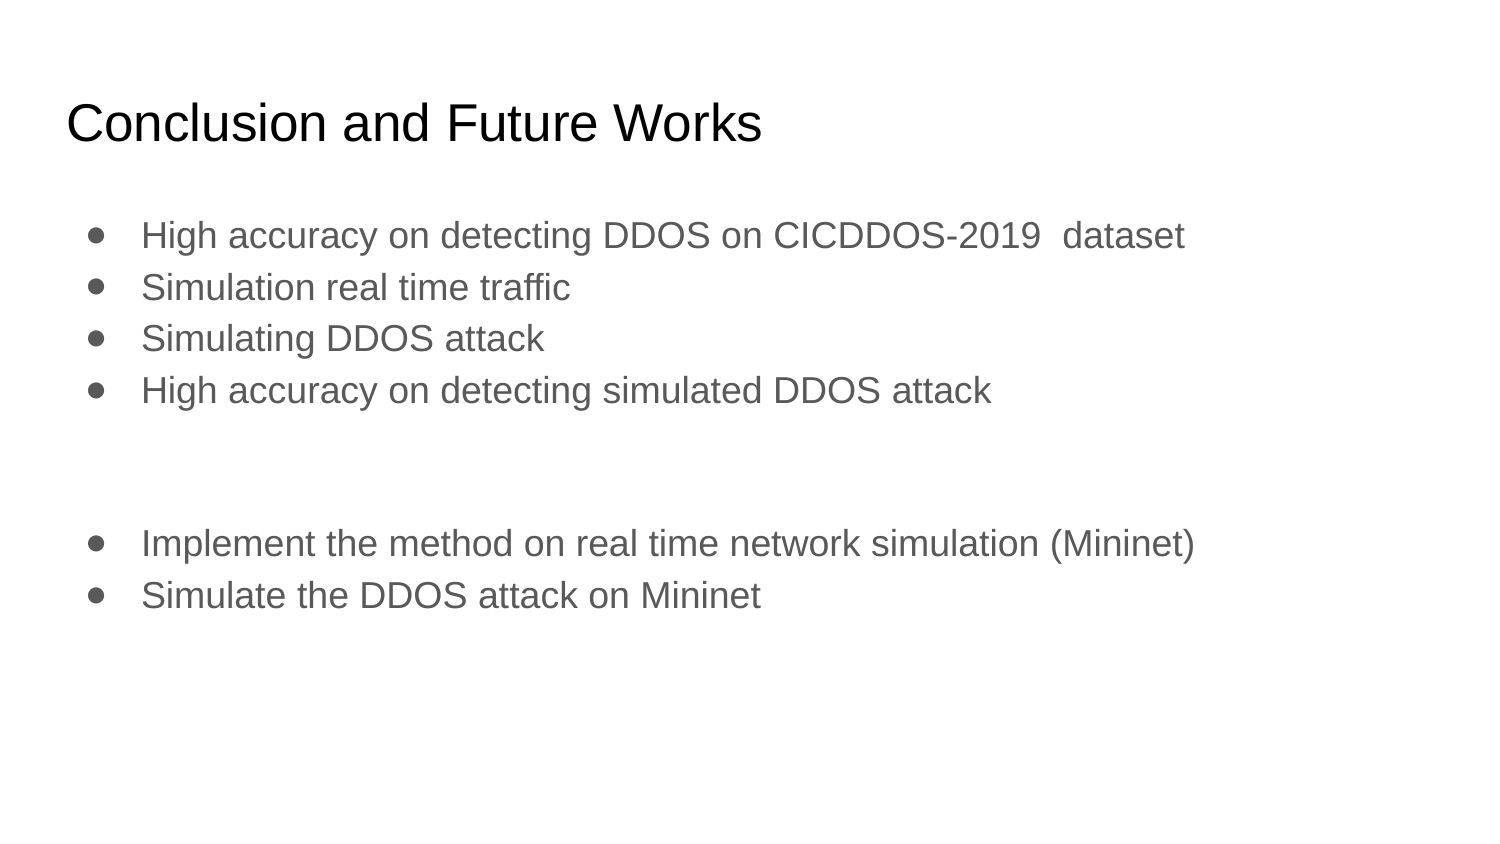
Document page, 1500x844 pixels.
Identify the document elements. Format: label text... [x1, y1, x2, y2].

title Conclusion and Future Works [51, 72, 1449, 167]
list High accuracy on detecting DDOS on CICDDOS-2019 dataset Simulation real time traffic Simulating DDOS attack High accuracy on detecting simulated DDOS attack Implement the method on real time network simulation (Mininet) Simulate the DDOS attack on Mininet [51, 189, 1449, 750]
